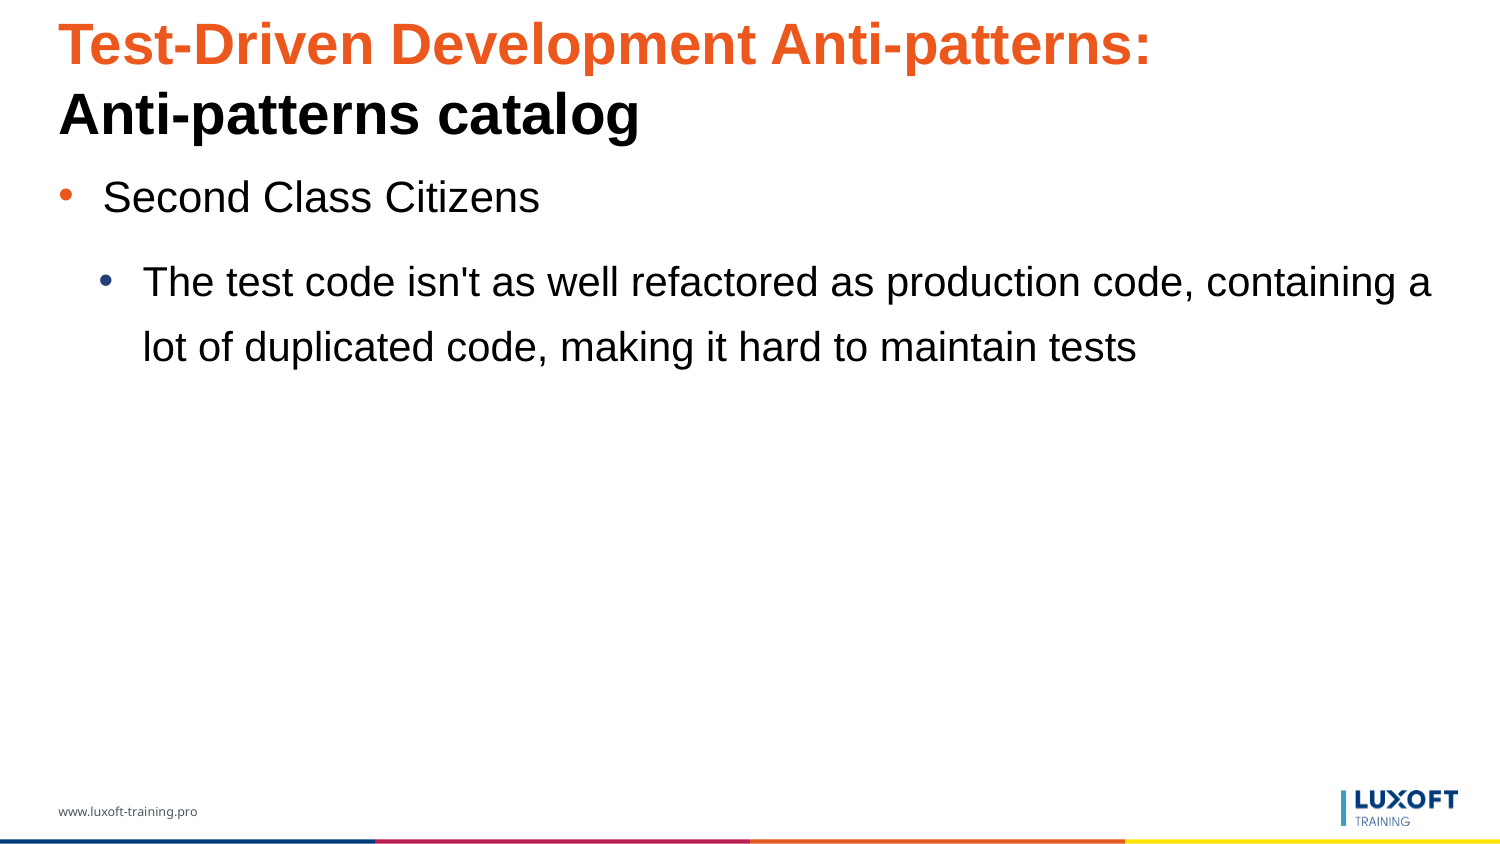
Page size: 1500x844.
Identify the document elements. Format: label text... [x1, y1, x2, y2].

picture [1341, 790, 1458, 826]
list Second Class Citizens The test code isn't as well refactored as production code, containing a lot of duplicated code, making it hard to maintain tests [47, 147, 1457, 764]
title Test-Driven Development Anti-patterns: Anti-patterns catalog [47, 44, 1457, 107]
